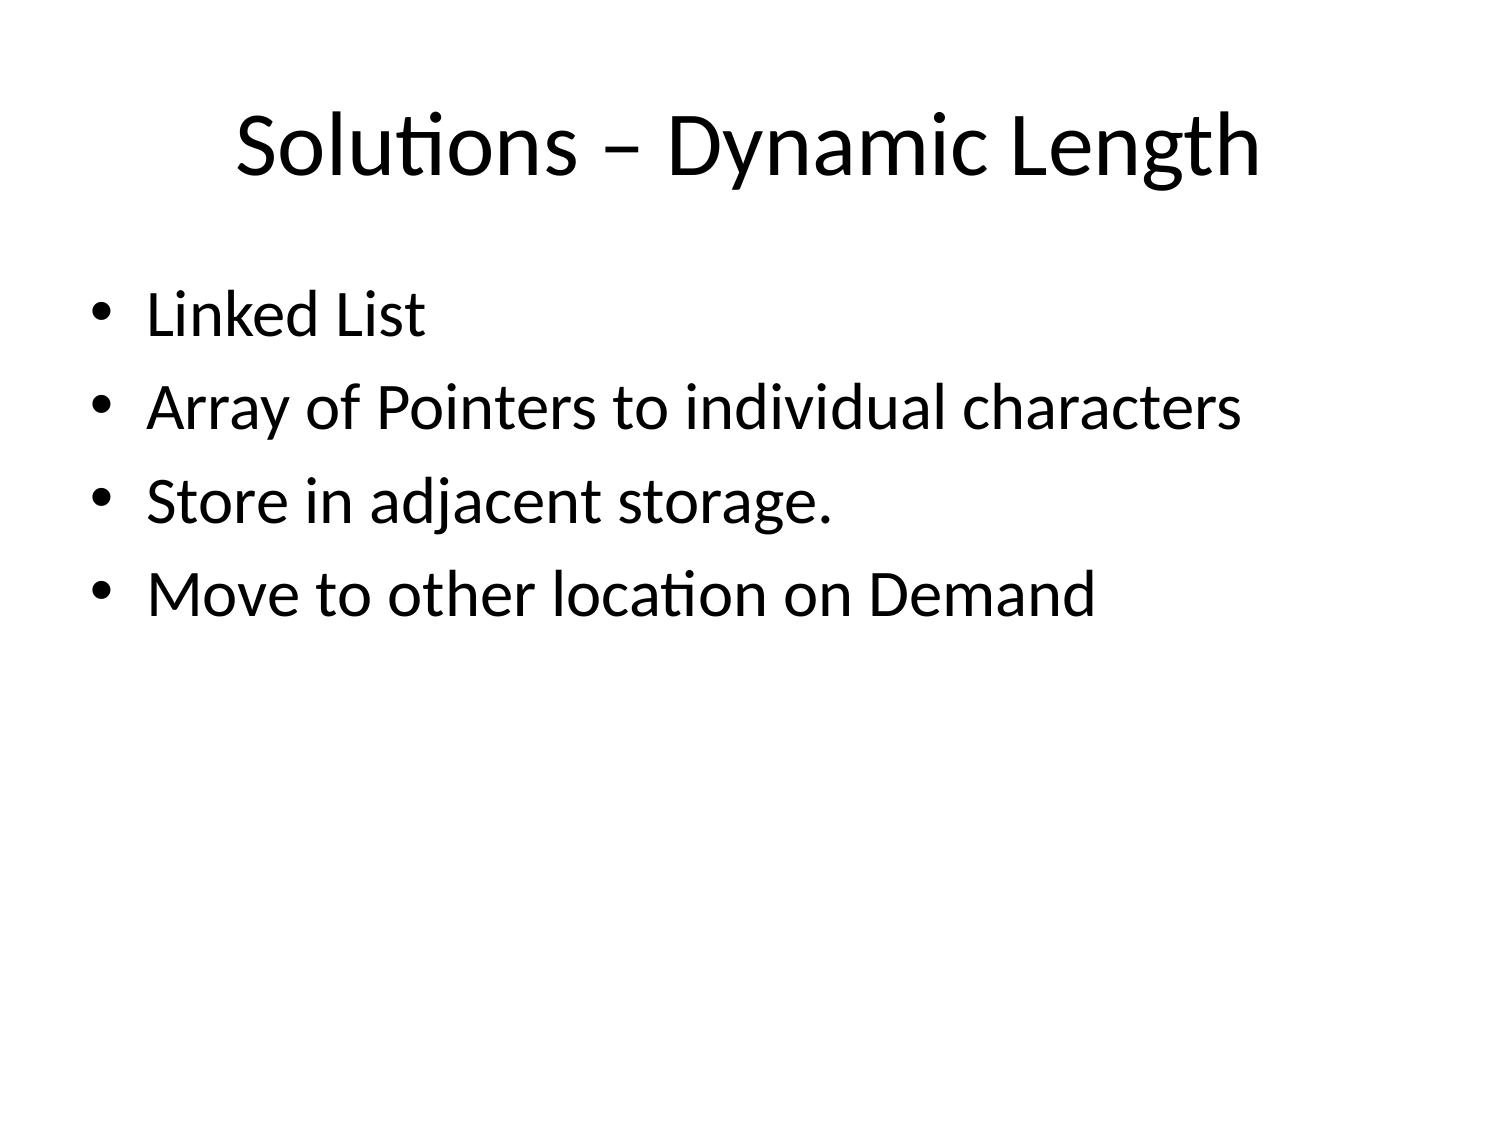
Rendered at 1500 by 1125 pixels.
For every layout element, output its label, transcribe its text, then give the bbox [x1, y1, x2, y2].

list Linked List Array of Pointers to individual characters Store in adjacent storage. Move to other location on Demand [75, 262, 1425, 1005]
title Solutions – Dynamic Length [75, 45, 1425, 233]
